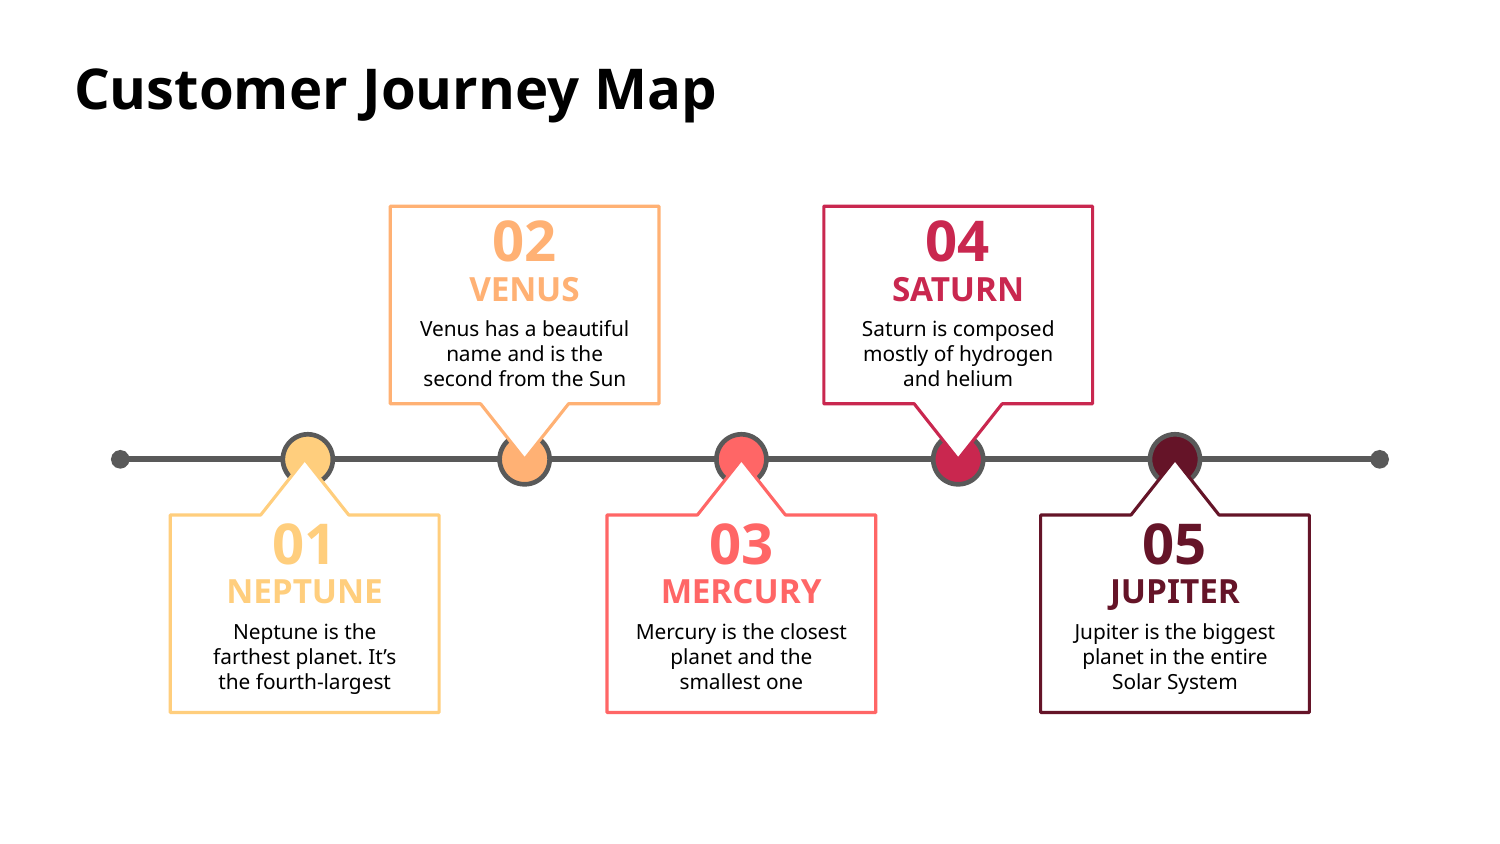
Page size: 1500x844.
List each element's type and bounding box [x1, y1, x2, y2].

text_box [1052, 492, 1298, 699]
text_box [313, 468, 332, 480]
text_box [284, 468, 297, 477]
text_box [181, 492, 428, 699]
text_box [835, 190, 1081, 397]
text_box [170, 514, 440, 713]
text_box [1082, 206, 1093, 404]
text_box [481, 405, 568, 458]
text_box [390, 206, 401, 404]
text_box [282, 434, 333, 458]
text_box [618, 492, 865, 699]
text_box [933, 440, 956, 458]
text_box [501, 468, 549, 485]
text_box [1150, 434, 1200, 458]
text_box [718, 468, 733, 479]
text_box [961, 440, 984, 458]
text_box [1151, 468, 1167, 479]
text_box [716, 468, 767, 491]
text_box [716, 434, 767, 458]
text_box [648, 206, 659, 404]
text_box [823, 206, 835, 404]
text_box [499, 440, 522, 458]
text_box [1149, 468, 1201, 491]
text_box [915, 405, 1002, 458]
text_box [750, 468, 765, 479]
text_box [527, 440, 550, 458]
text_box [401, 190, 648, 397]
text_box [607, 514, 876, 713]
text_box [934, 468, 982, 485]
text_box [1183, 468, 1199, 479]
text_box [1040, 514, 1310, 713]
text_box [279, 468, 330, 491]
